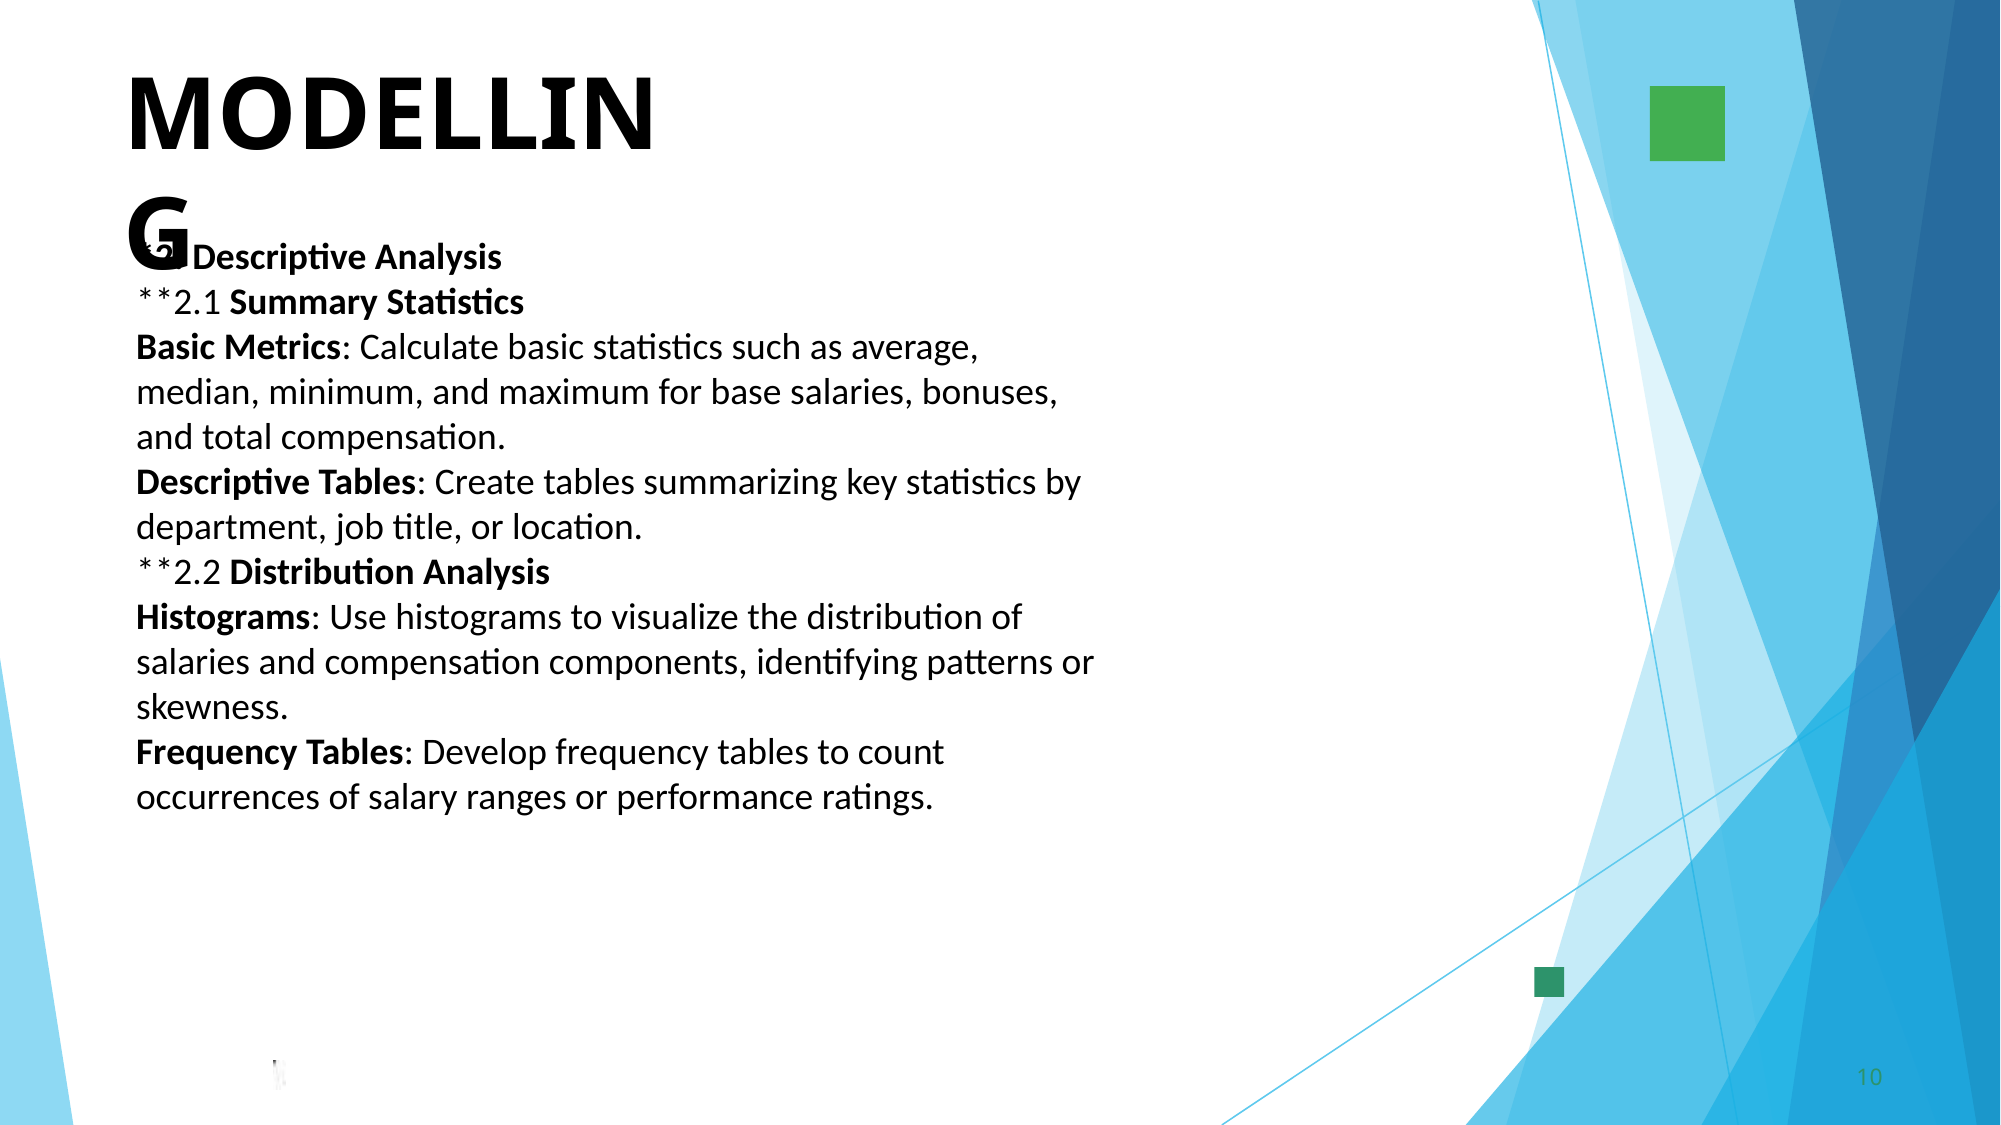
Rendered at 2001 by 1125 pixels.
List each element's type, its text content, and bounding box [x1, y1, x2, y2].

text_box MODELLING [121, 47, 664, 224]
text_box [1649, 86, 1725, 162]
text_box [1534, 967, 1565, 997]
text_box 10 [1849, 1061, 1888, 1095]
text_box *2. Descriptive Analysis **2.1 Summary Statistics Basic Metrics: Calculate basic statistics such as average, median, minimum, and maximum for base salaries, bonuses, and total compensation. Descriptive Tables: Create tables summarizing key statistics by department, job title, or location. **2.2 Distribution Analysis Histograms: Use histograms to visualize the distribution of salaries and compensation components, identifying patterns or skewness. Frequency Tables: Develop frequency tables to count occurrences of salary ranges or performance ratings. [121, 224, 1122, 825]
picture [273, 1060, 287, 1091]
